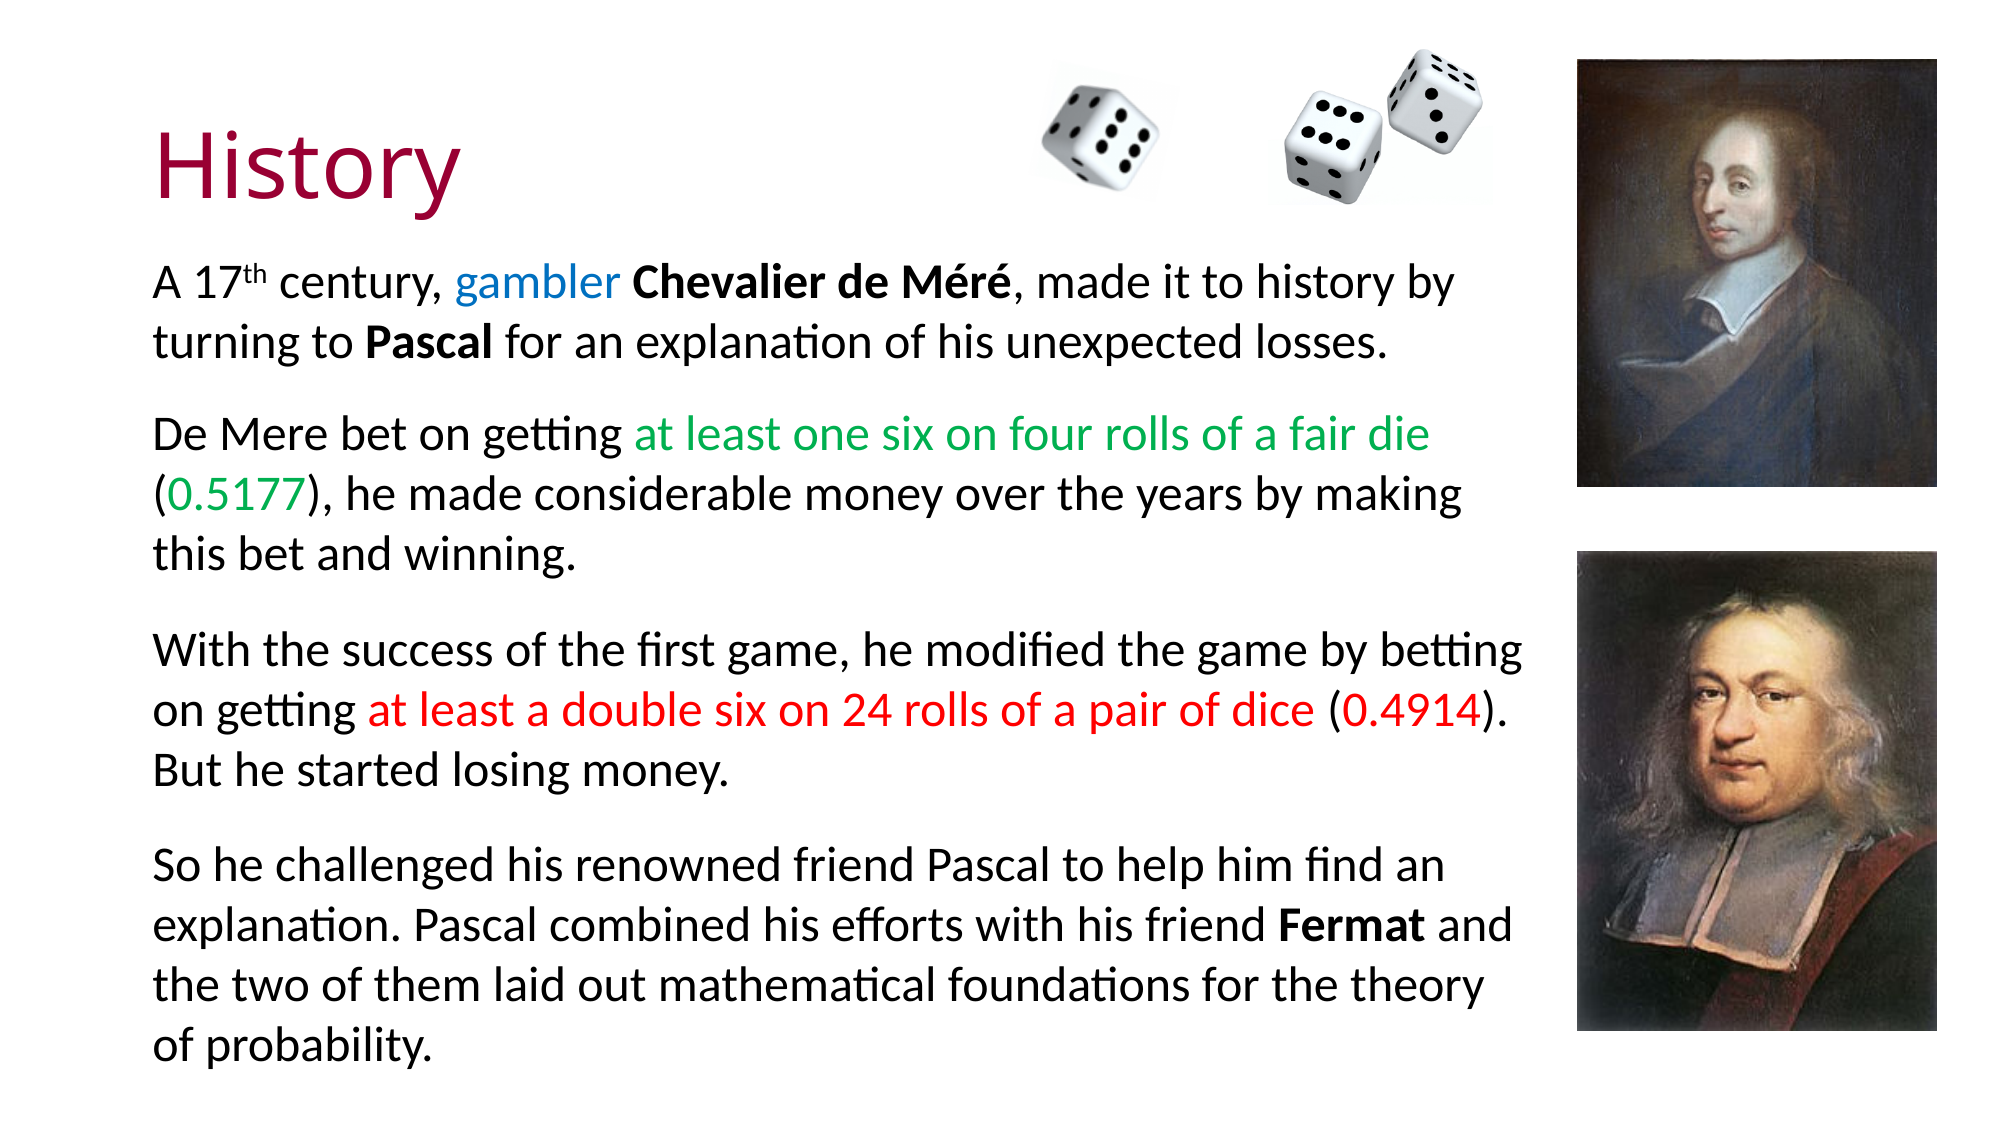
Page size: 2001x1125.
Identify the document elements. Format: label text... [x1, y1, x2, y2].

text_box So he challenged his renowned friend Pascal to help him find an explanation. Pascal combined his efforts with his friend Fermat and the two of them laid out mathematical foundations for the theory of probability. [137, 824, 1551, 1080]
picture [1577, 59, 1937, 487]
text_box A 17th century, gambler Chevalier de Méré, made it to history by turning to Pascal for an explanation of his unexpected losses. [137, 240, 1551, 376]
picture [1268, 42, 1493, 210]
title History [137, 59, 1153, 240]
picture [1029, 60, 1179, 201]
picture [1577, 551, 1937, 1031]
text_box With the success of the first game, he modified the game by betting on getting at least a double six on 24 rolls of a pair of dice (0.4914). But he started losing money. [137, 608, 1551, 804]
text_box De Mere bet on getting at least one six on four rolls of a fair die (0.5177), he made considerable money over the years by making this bet and winning. [137, 392, 1551, 588]
